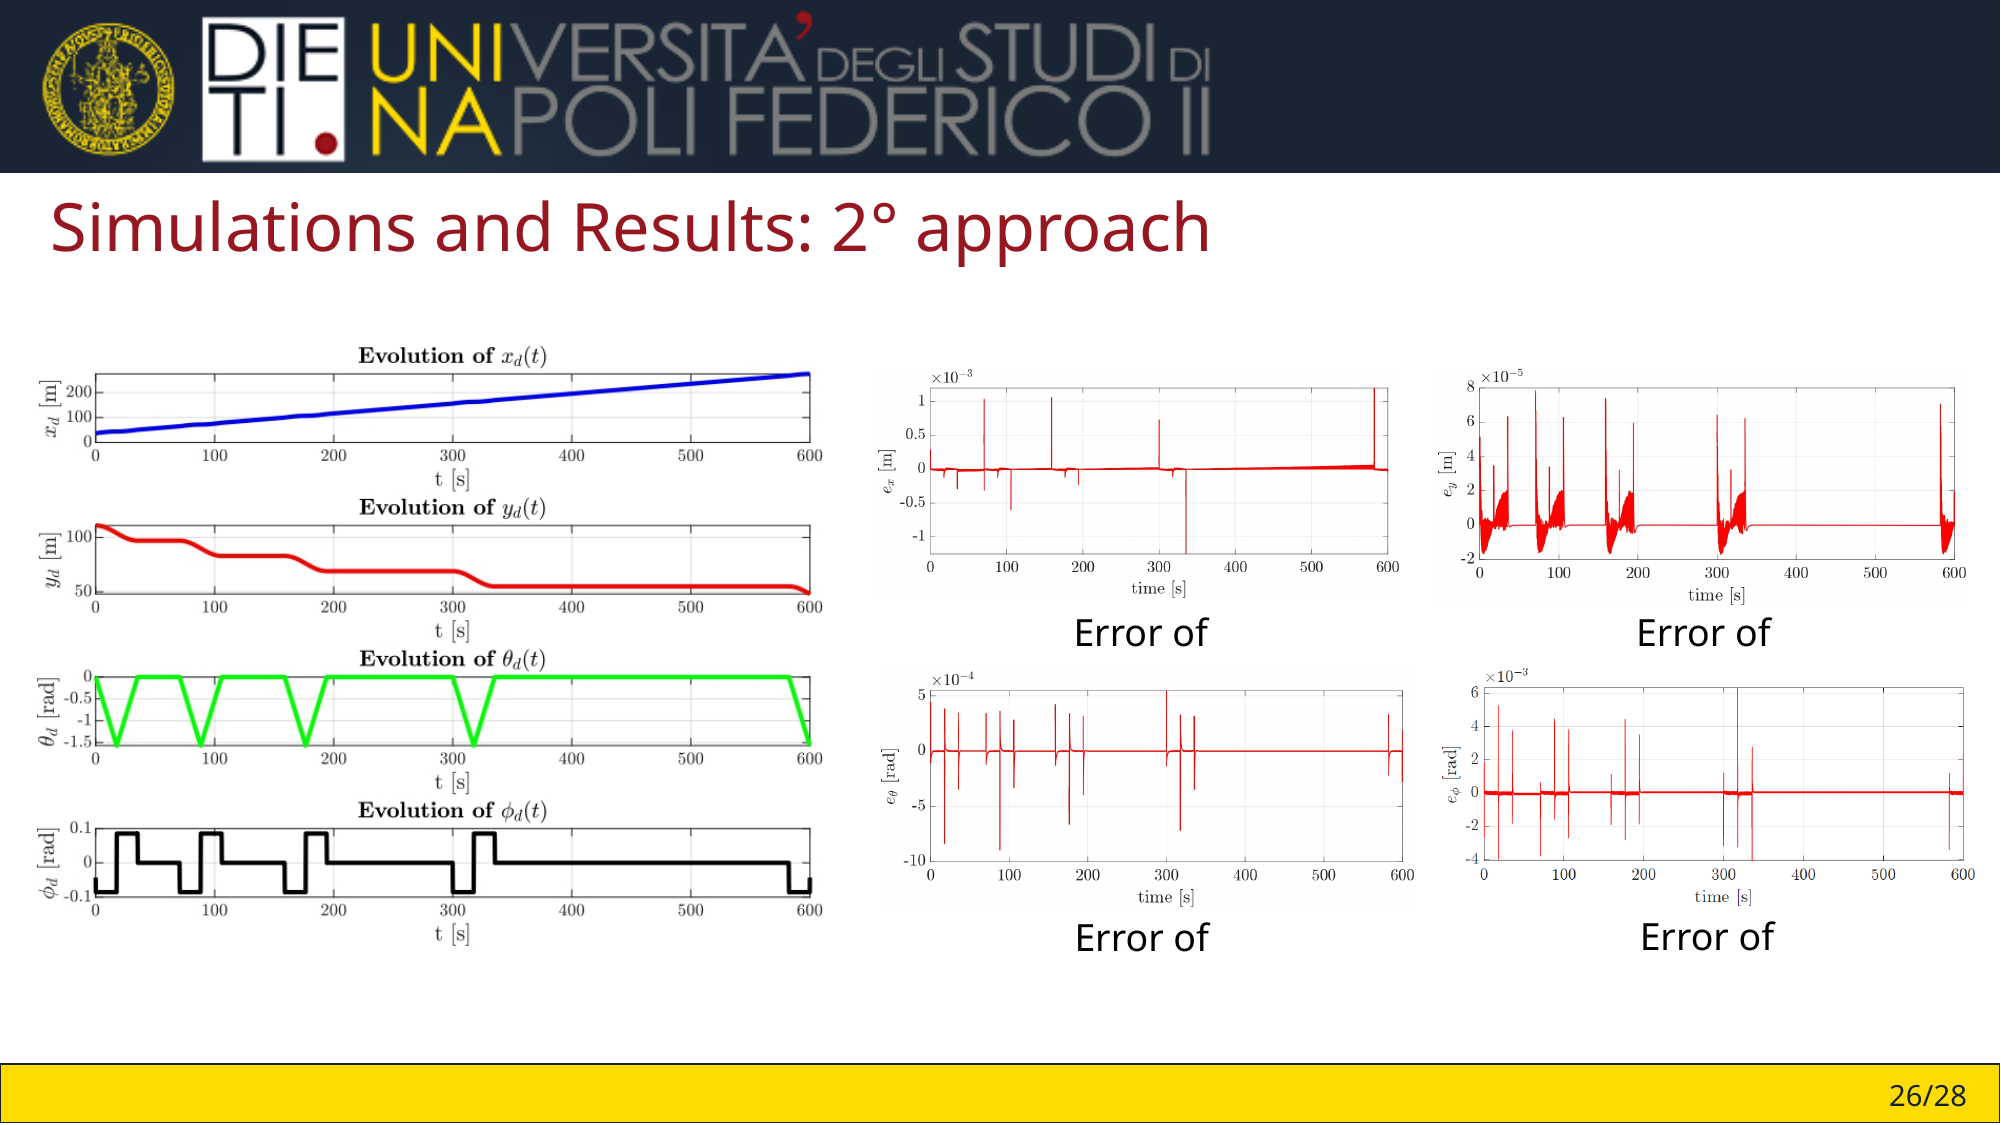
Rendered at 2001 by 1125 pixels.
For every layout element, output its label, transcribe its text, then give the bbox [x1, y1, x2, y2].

text_box [0, 1063, 2000, 1123]
picture [0, 0, 2000, 173]
text_box 26/28 [2, 1069, 1982, 1125]
picture [878, 369, 1399, 598]
picture [1438, 368, 1966, 605]
text_box Simulations and Results: 2° approach [18, 184, 1982, 273]
picture [35, 344, 823, 948]
picture [881, 671, 1414, 907]
picture [1442, 668, 1975, 907]
